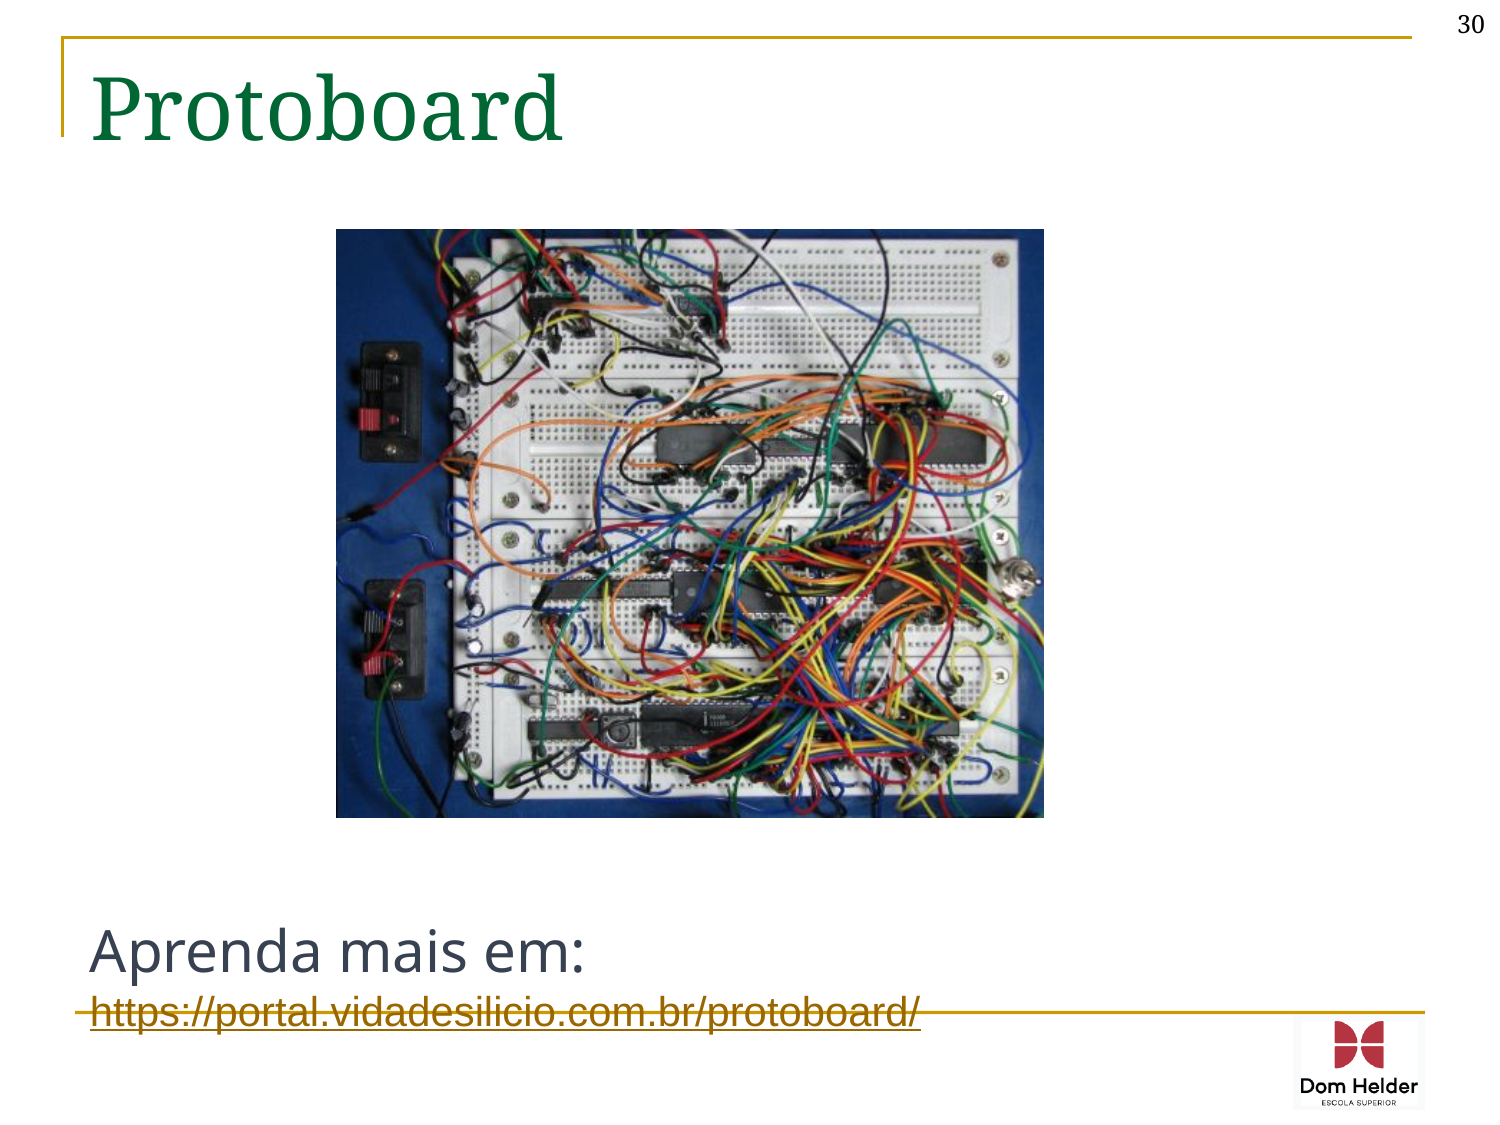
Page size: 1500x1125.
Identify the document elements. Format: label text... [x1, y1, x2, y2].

text_box Aprenda mais em: https://portal.vidadesilicio.com.br/protoboard/ [74, 907, 1425, 1125]
title Protoboard [75, 45, 1425, 233]
slide_number 30 [1424, 0, 1500, 51]
picture [336, 229, 1044, 819]
